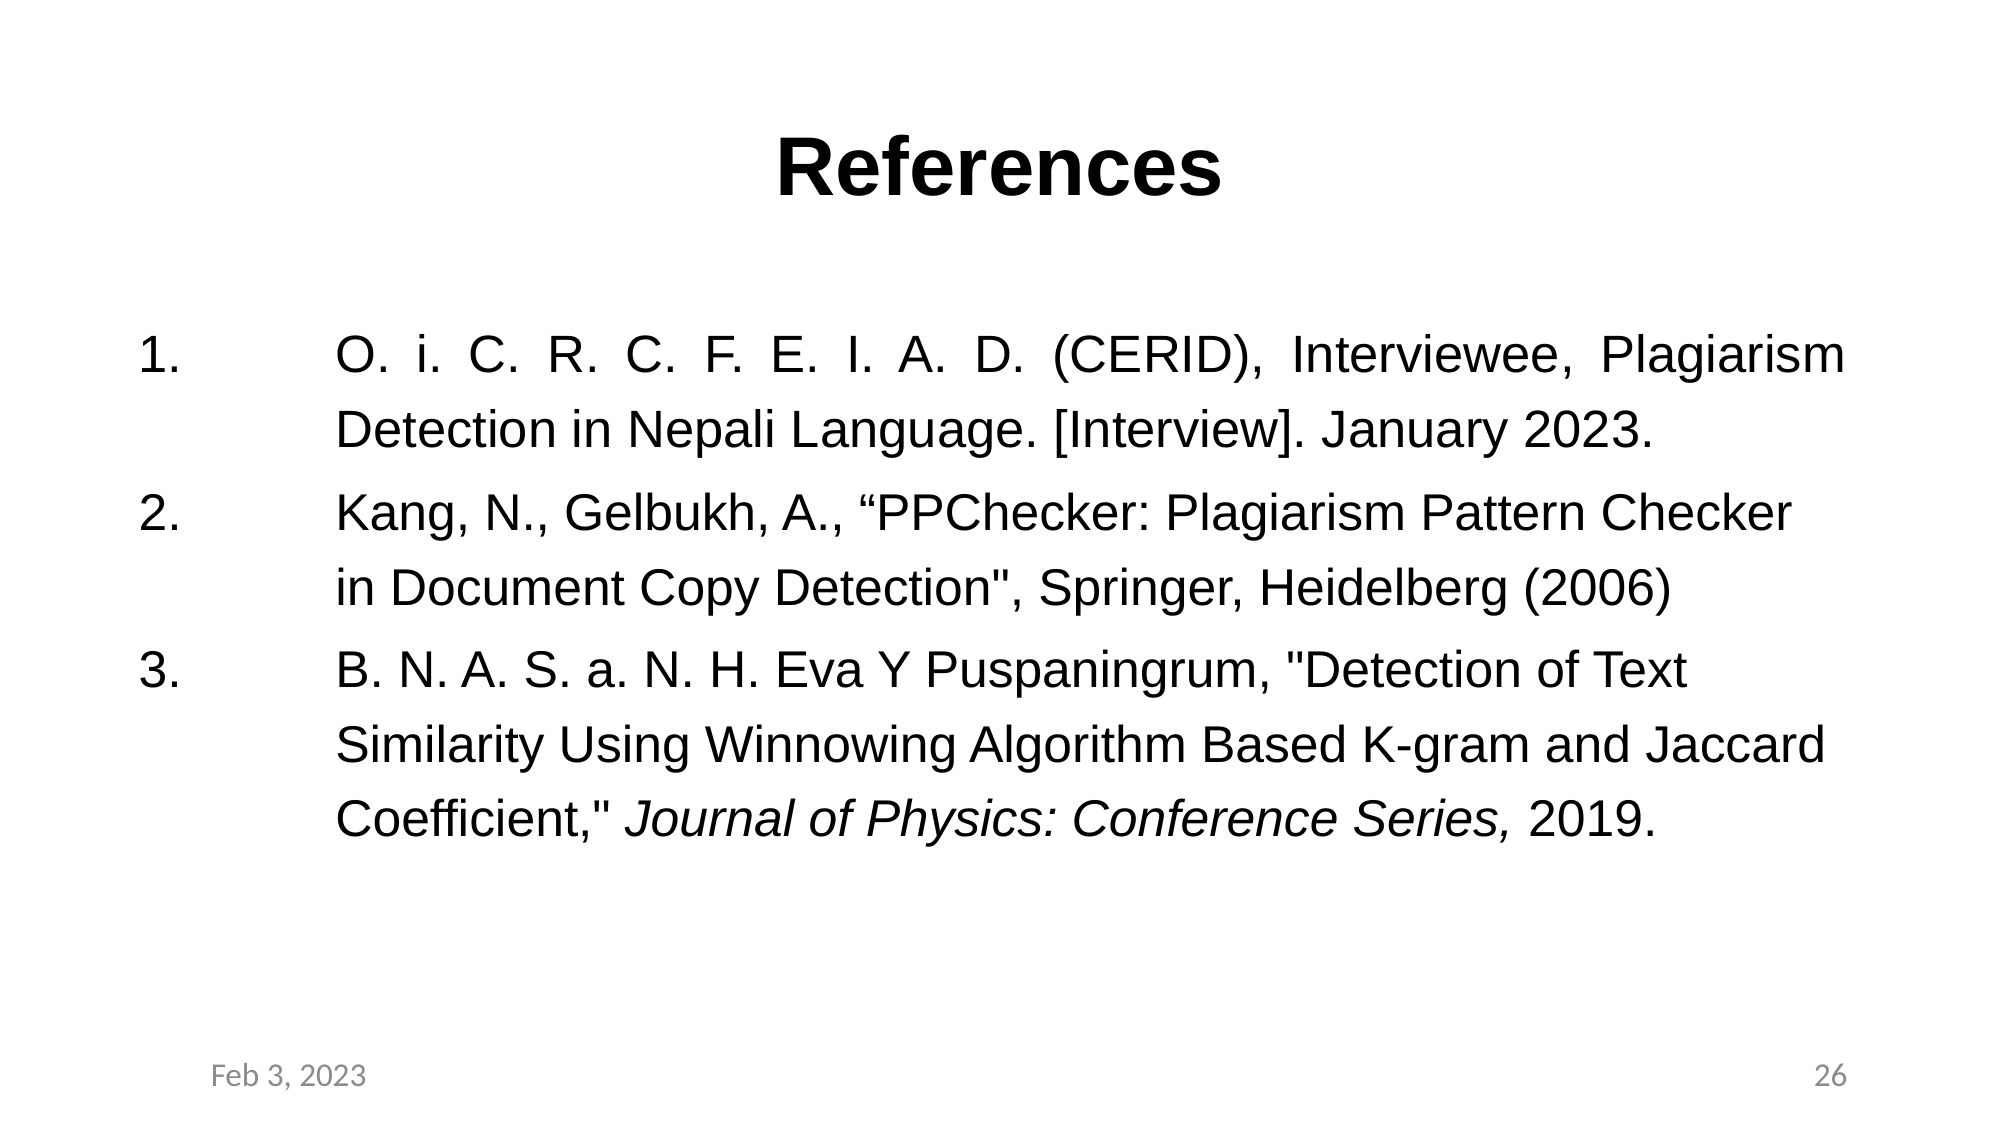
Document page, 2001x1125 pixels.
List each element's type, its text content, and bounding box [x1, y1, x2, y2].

slide_number 25 [1412, 1042, 1863, 1103]
footer Feb 3, 2023 [0, 1042, 627, 1103]
title References [137, 59, 1863, 278]
list O. i. C. R. C. F. E. I. A. D. (CERID), Interviewee, Plagiarism Detection in Nepali Language. [Interview]. January 2023. Kang, N., Gelbukh, A., “PPChecker: Plagiarism Pattern Checker in Document Copy Detection", Springer, Heidelberg (2006) B. N. A. S. a. N. H. Eva Y Puspaningrum, "Detection of Text Similarity Using Winnowing Algorithm Based K-gram and Jaccard Coefficient," Journal of Physics: Conference Series, 2019. [123, 299, 1863, 1014]
